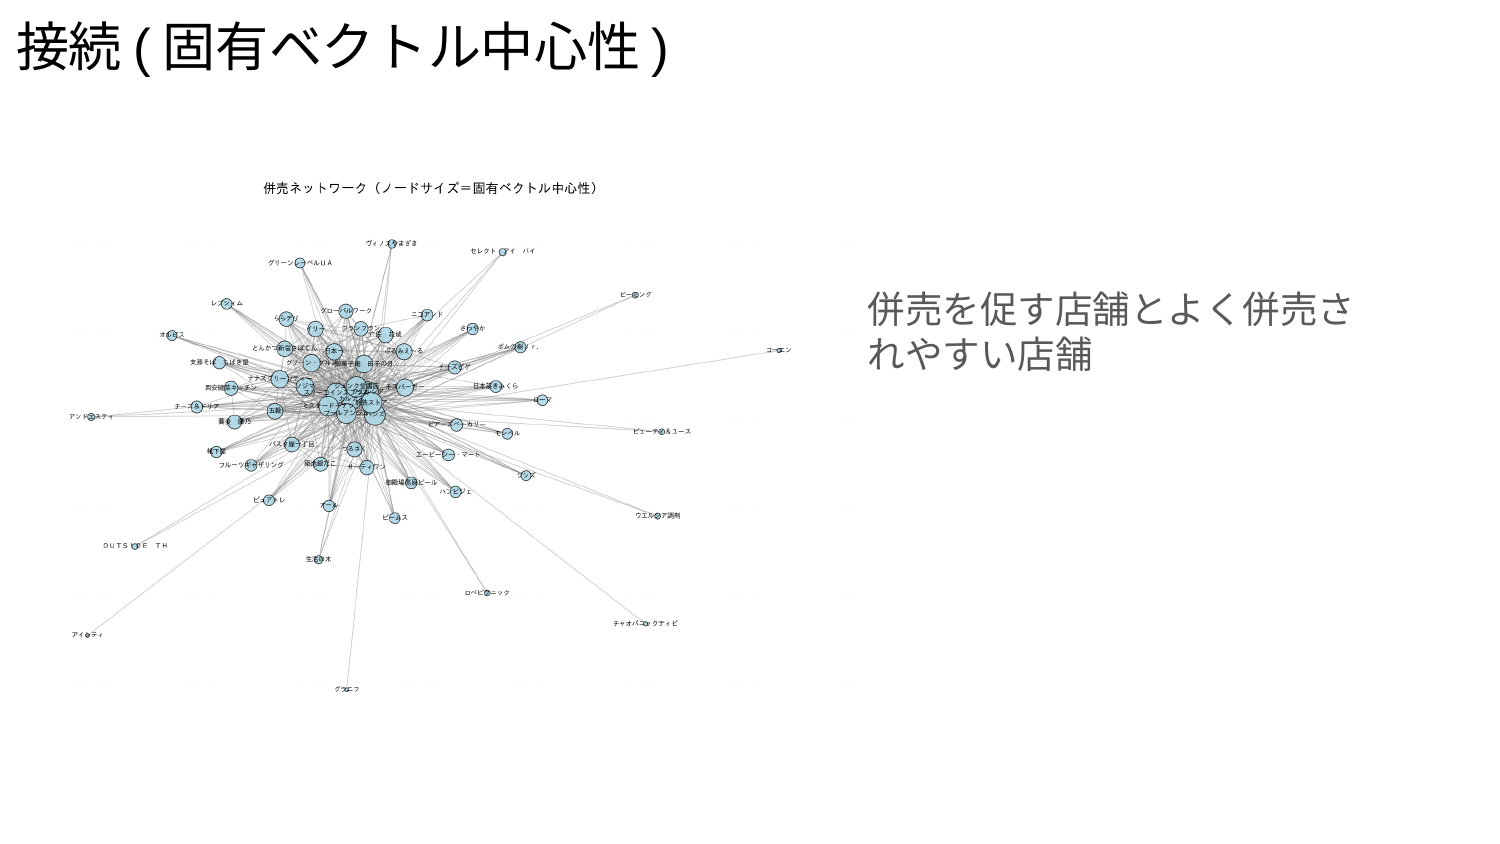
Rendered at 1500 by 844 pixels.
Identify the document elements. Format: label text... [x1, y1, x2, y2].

picture [10, 178, 856, 741]
title 接続(固有ベクトル中心性) [1, 0, 1399, 92]
text_box 併売を促す店舗とよく併売されやすい店舗 [862, 271, 1371, 392]
